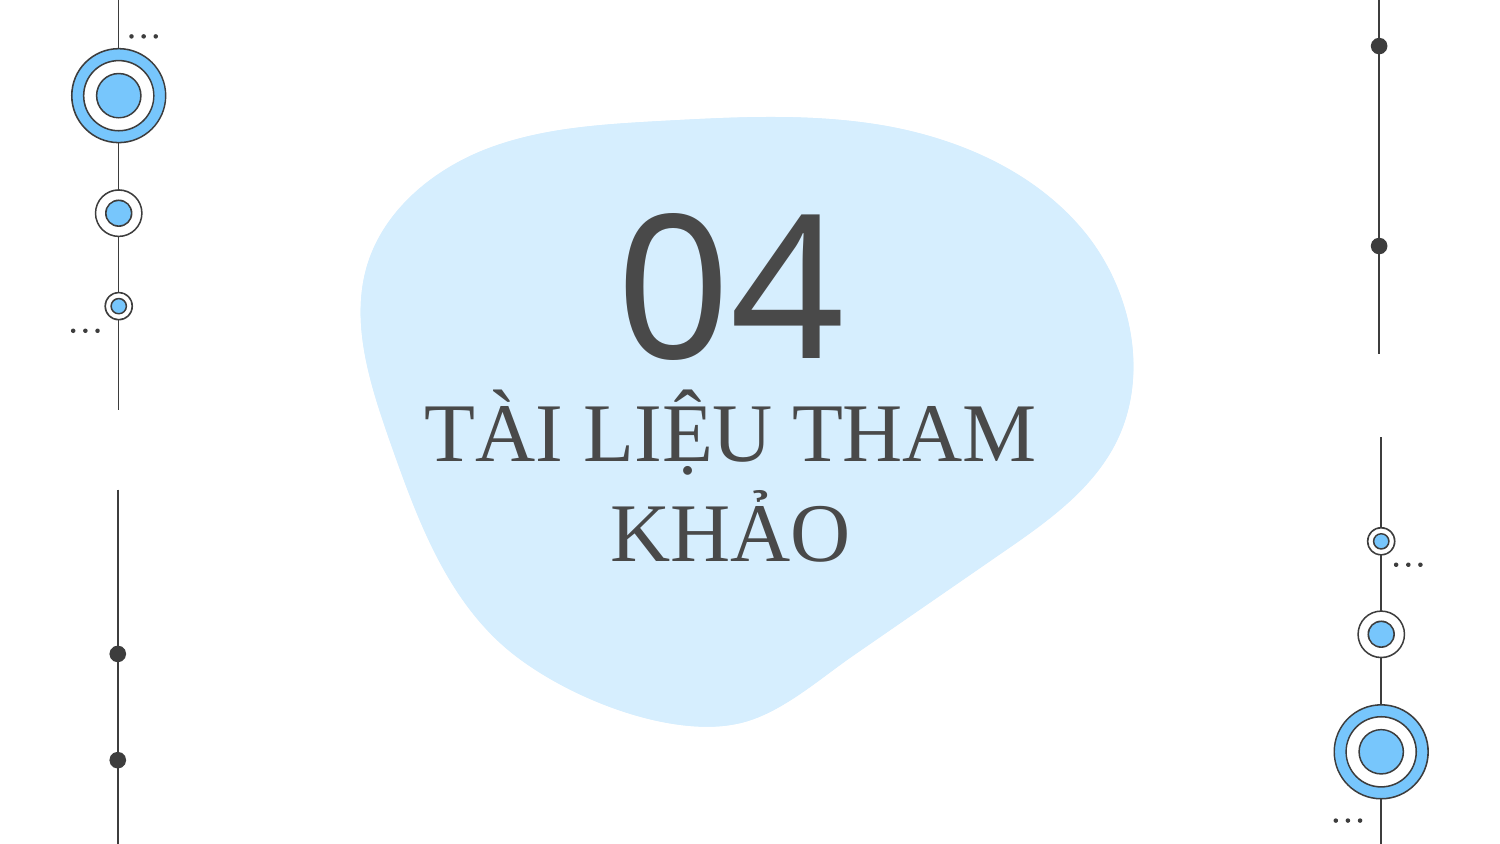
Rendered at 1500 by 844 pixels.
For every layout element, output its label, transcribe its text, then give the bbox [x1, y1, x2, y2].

title 04 [487, 190, 975, 366]
title TÀI LIỆU THAM KHẢO [388, 374, 1073, 582]
